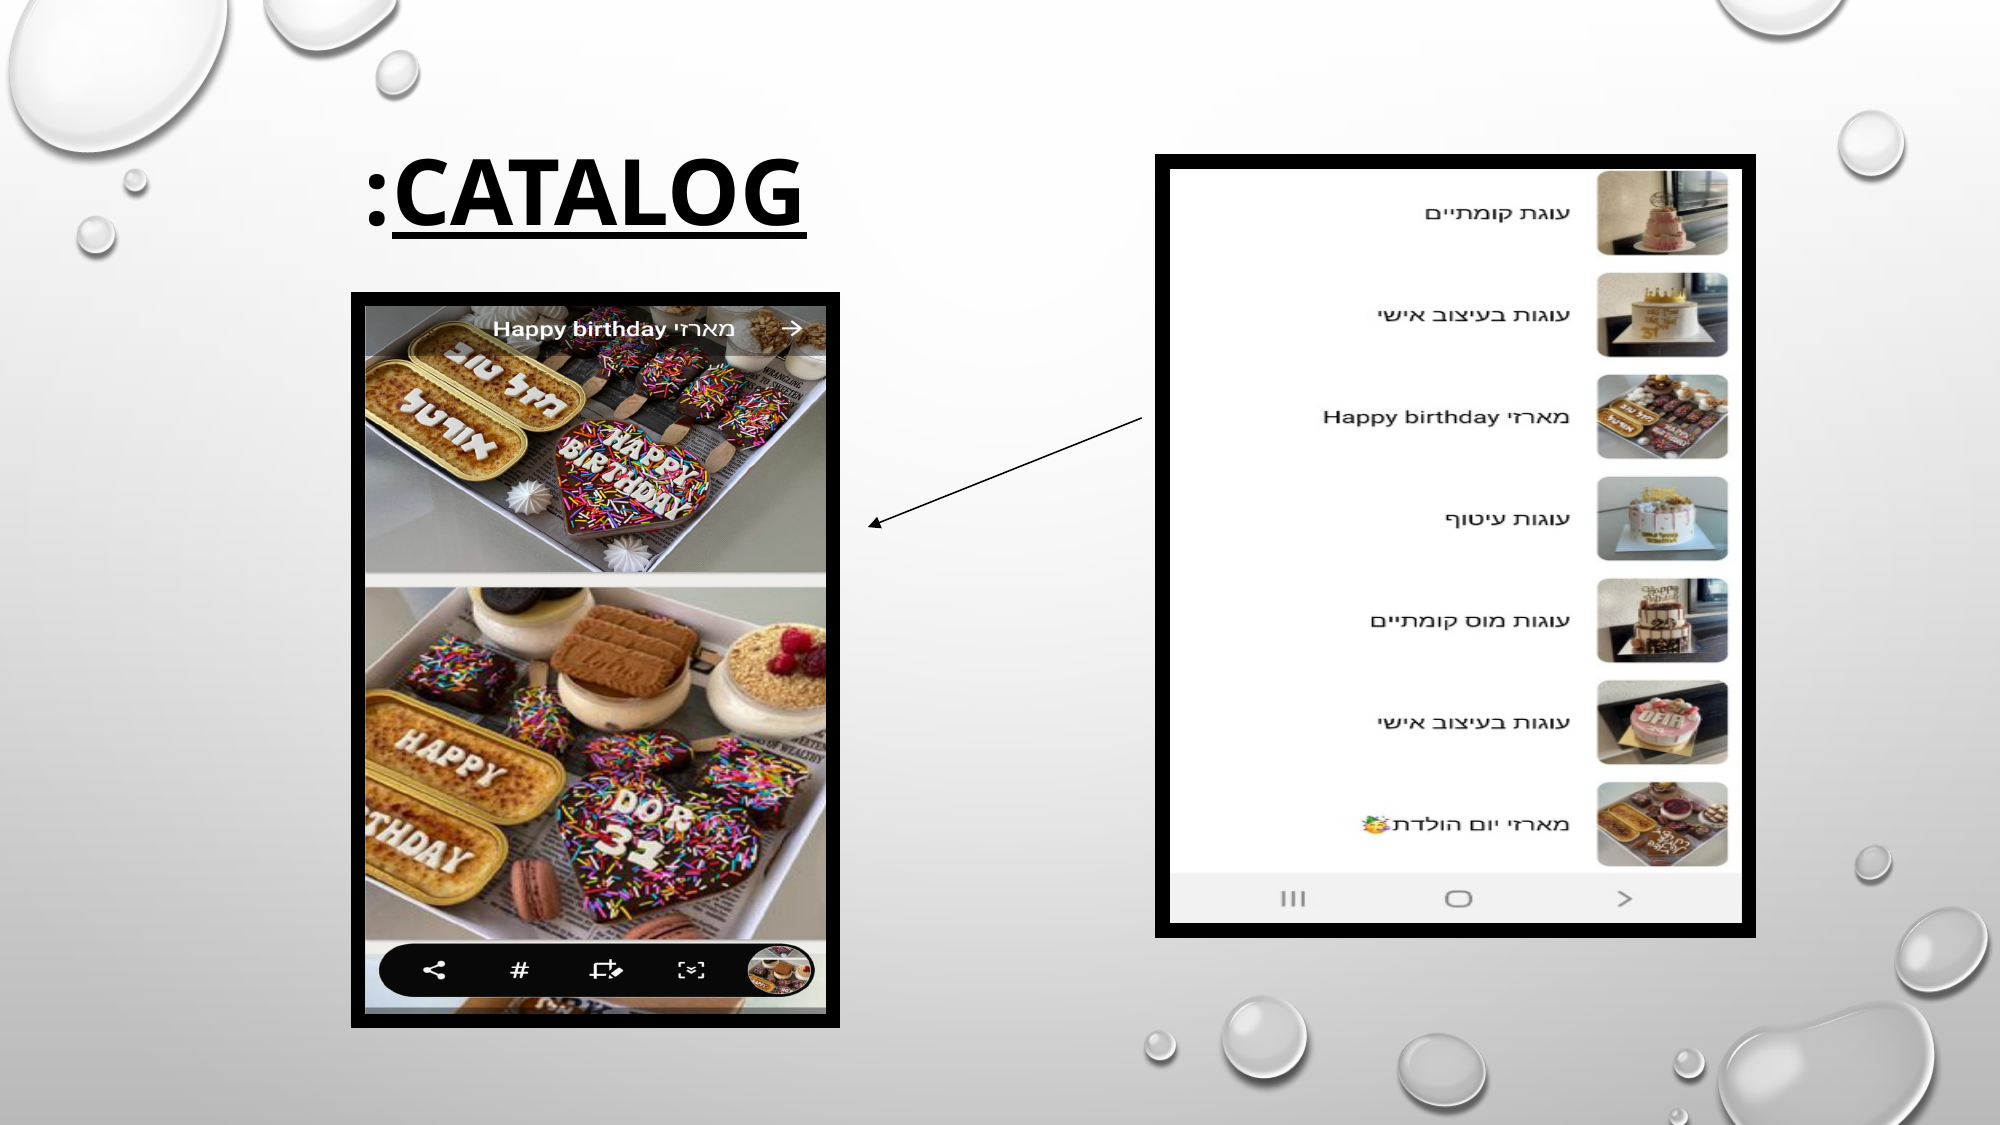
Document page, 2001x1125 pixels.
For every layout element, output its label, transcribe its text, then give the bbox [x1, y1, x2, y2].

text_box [867, 417, 1142, 528]
picture [0, 0, 2000, 1125]
text_box CATALOG: [348, 126, 1055, 251]
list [1169, 168, 1742, 924]
